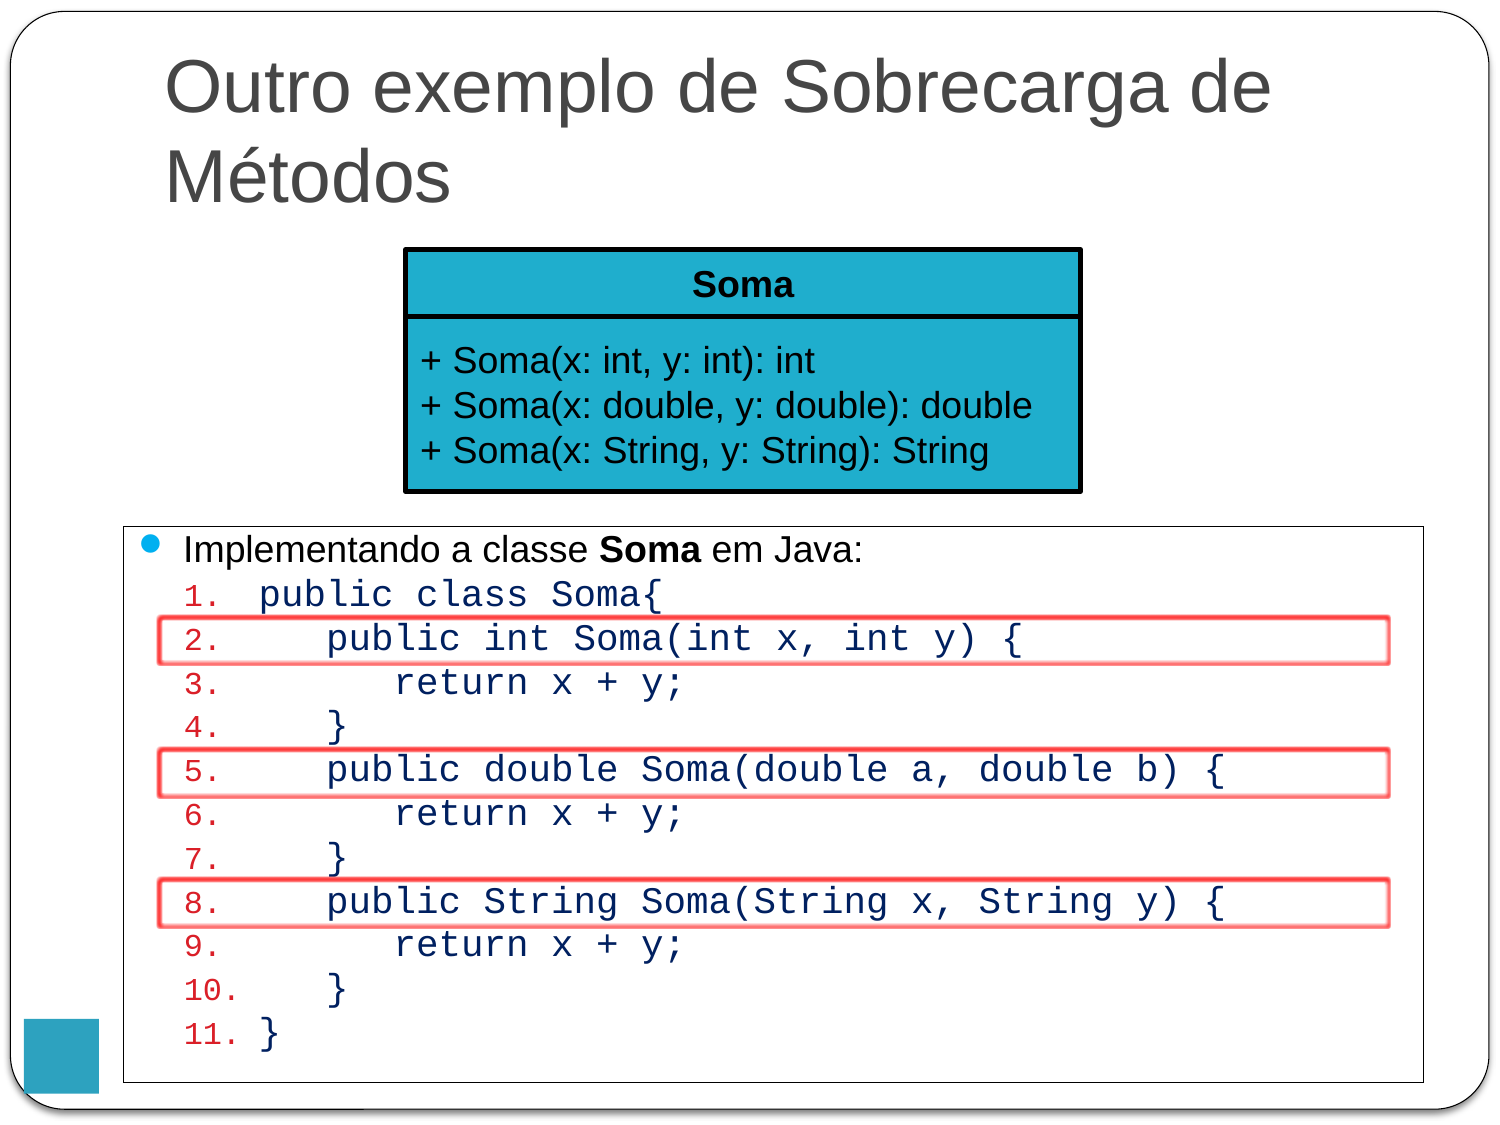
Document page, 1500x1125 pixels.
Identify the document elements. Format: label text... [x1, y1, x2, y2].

text_box [163, 883, 1386, 924]
text_box [23, 1018, 99, 1094]
text_box [161, 619, 1388, 663]
text_box [163, 753, 1386, 794]
text_box Implementando a classe Soma em Java: public class Soma{ public int Soma(int x, int y) { return x + y; } public double Soma(double a, double b) { return x + y; } public String Soma(String x, String y) { return x + y; } } [123, 526, 1424, 1083]
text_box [405, 249, 1081, 492]
text_box Outro exemplo de Sobrecarga de Métodos [150, 45, 1425, 233]
